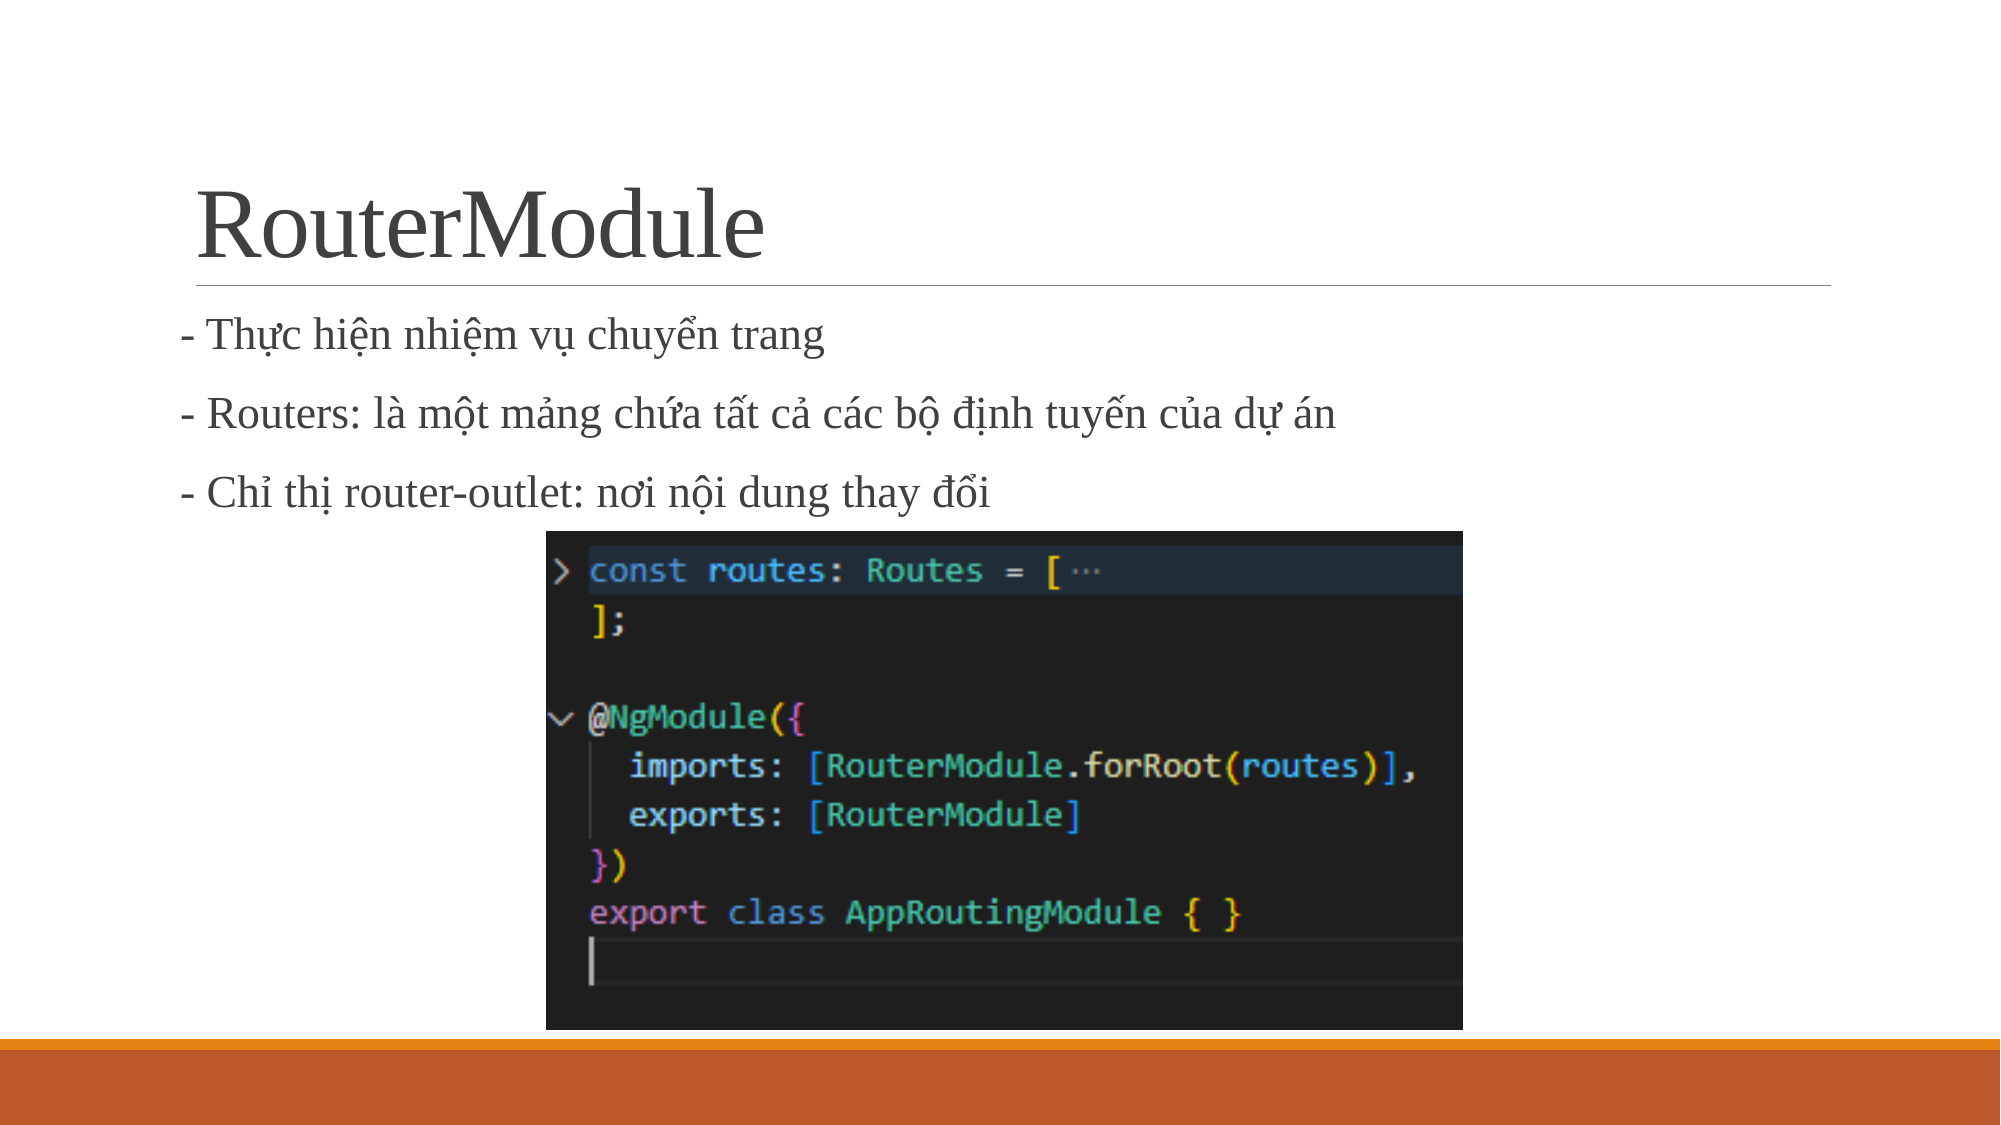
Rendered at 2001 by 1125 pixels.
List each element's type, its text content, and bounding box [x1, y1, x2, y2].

list - Thực hiện nhiệm vụ chuyển trang - Routers: là một mảng chứa tất cả các bộ định tuyến của dự án - Chỉ thị router-outlet: nơi nội dung thay đổi [180, 302, 1830, 963]
title RouterModule [180, 47, 1830, 285]
picture [546, 530, 1464, 1030]
